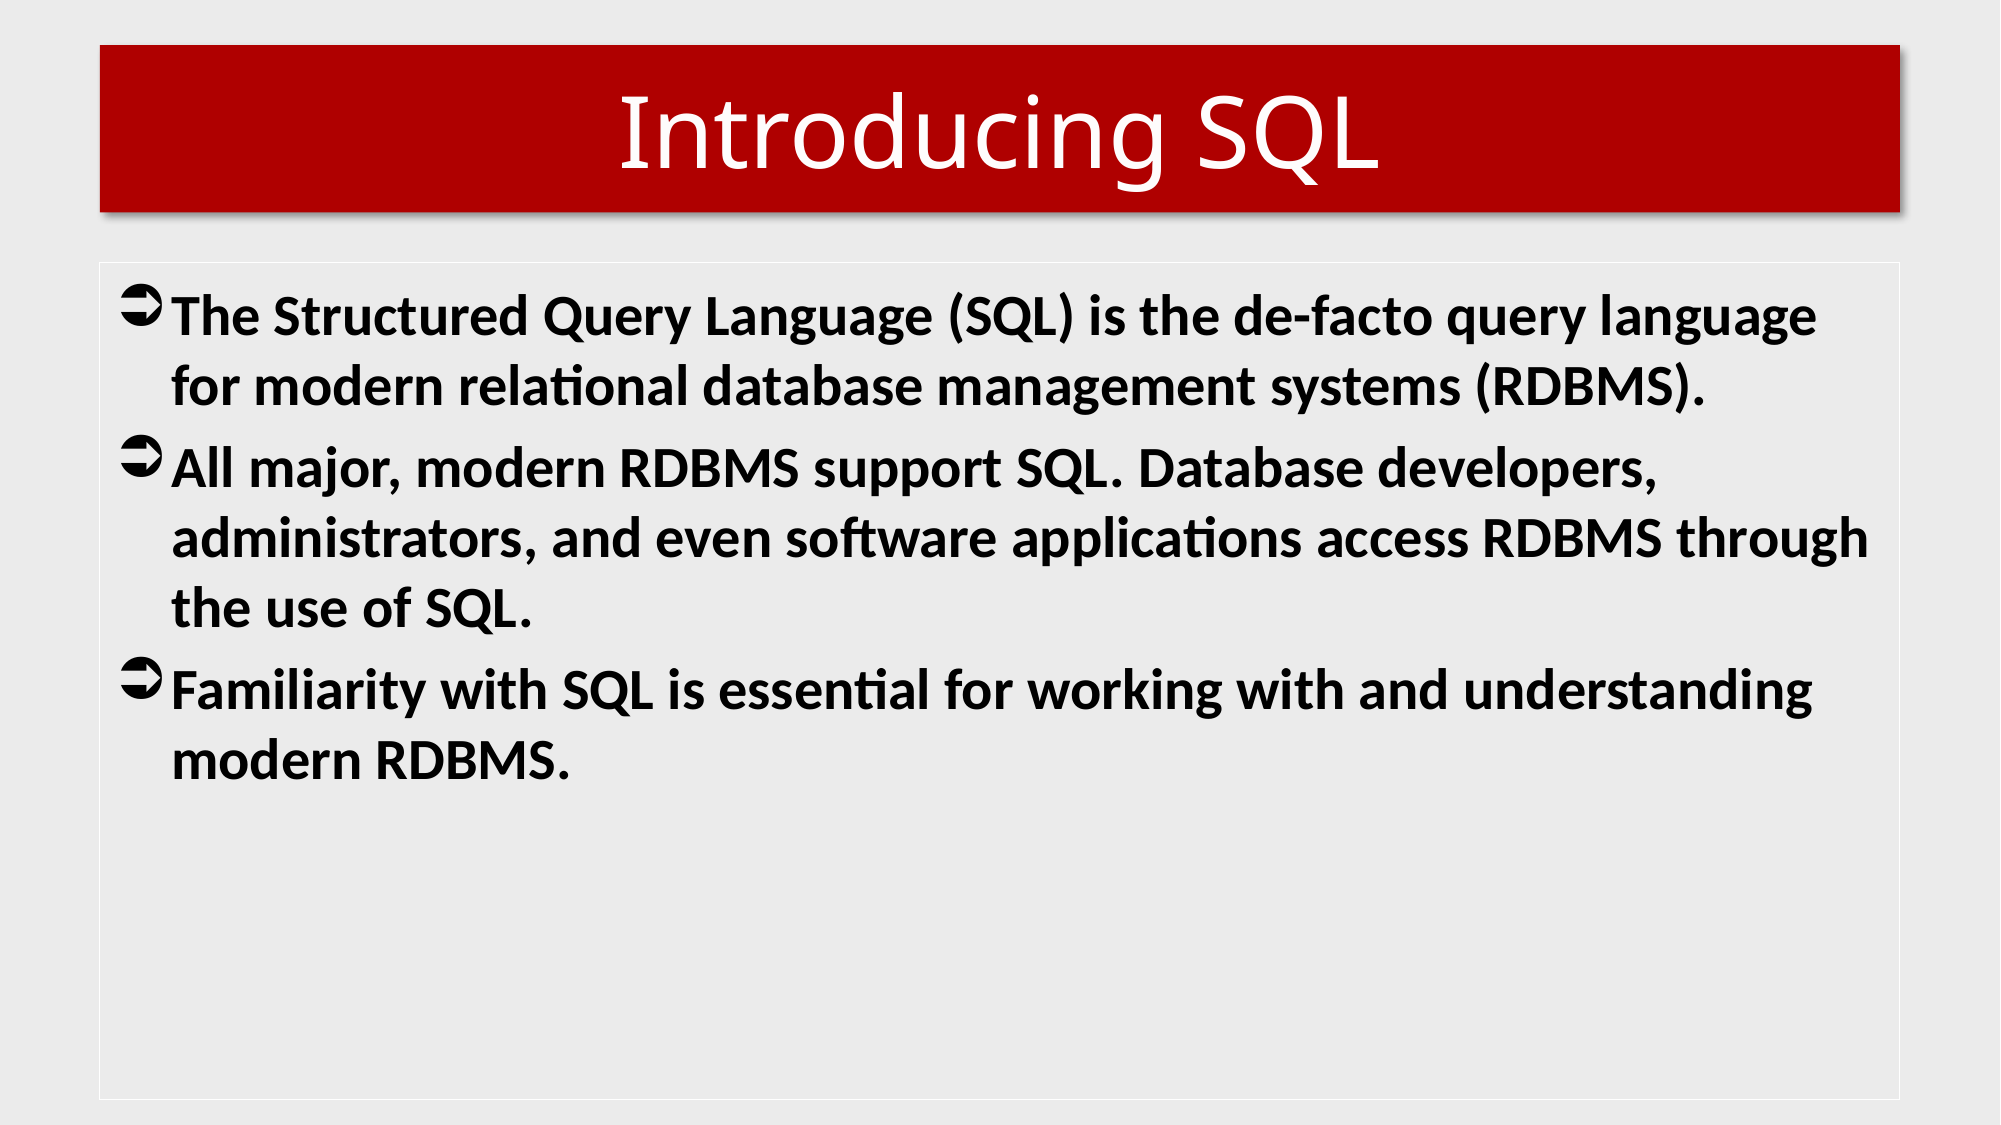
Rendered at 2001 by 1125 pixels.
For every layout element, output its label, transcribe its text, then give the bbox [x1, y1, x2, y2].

title Introducing SQL [99, 45, 1900, 213]
list The Structured Query Language (SQL) is the de-facto query language for modern relational database management systems (RDBMS). All major, modern RDBMS support SQL. Database developers, administrators, and even software applications access RDBMS through the use of SQL. Familiarity with SQL is essential for working with and understanding modern RDBMS. [99, 262, 1900, 1100]
